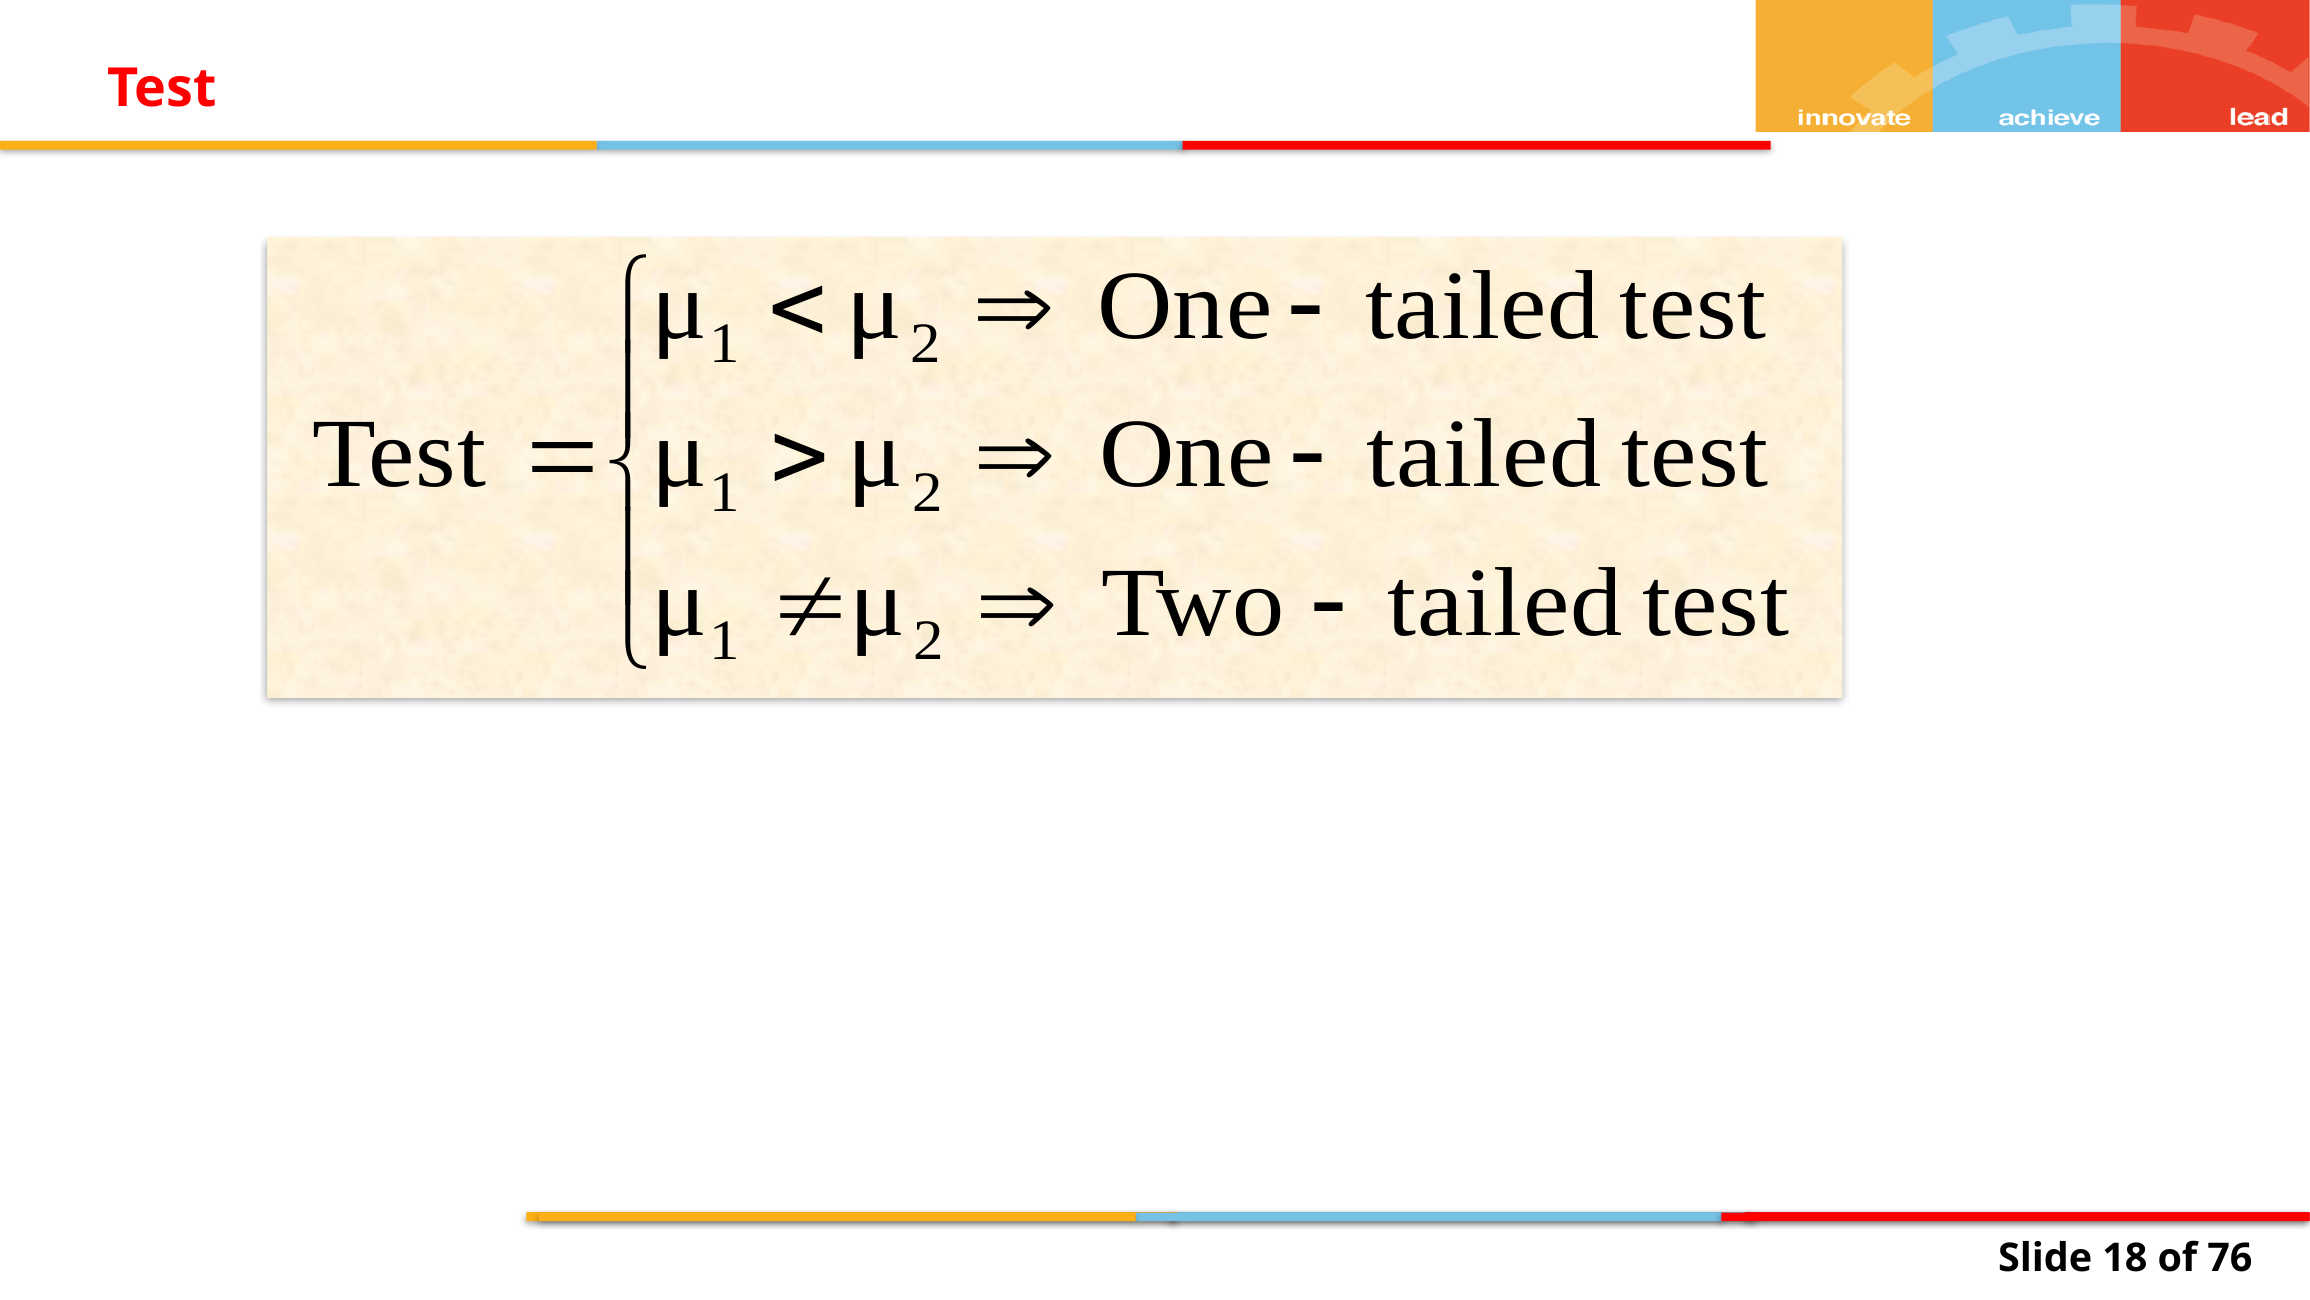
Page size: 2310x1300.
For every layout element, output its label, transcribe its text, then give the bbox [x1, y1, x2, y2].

picture [1755, 0, 2310, 132]
title Test [92, 12, 2171, 125]
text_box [267, 233, 1843, 698]
